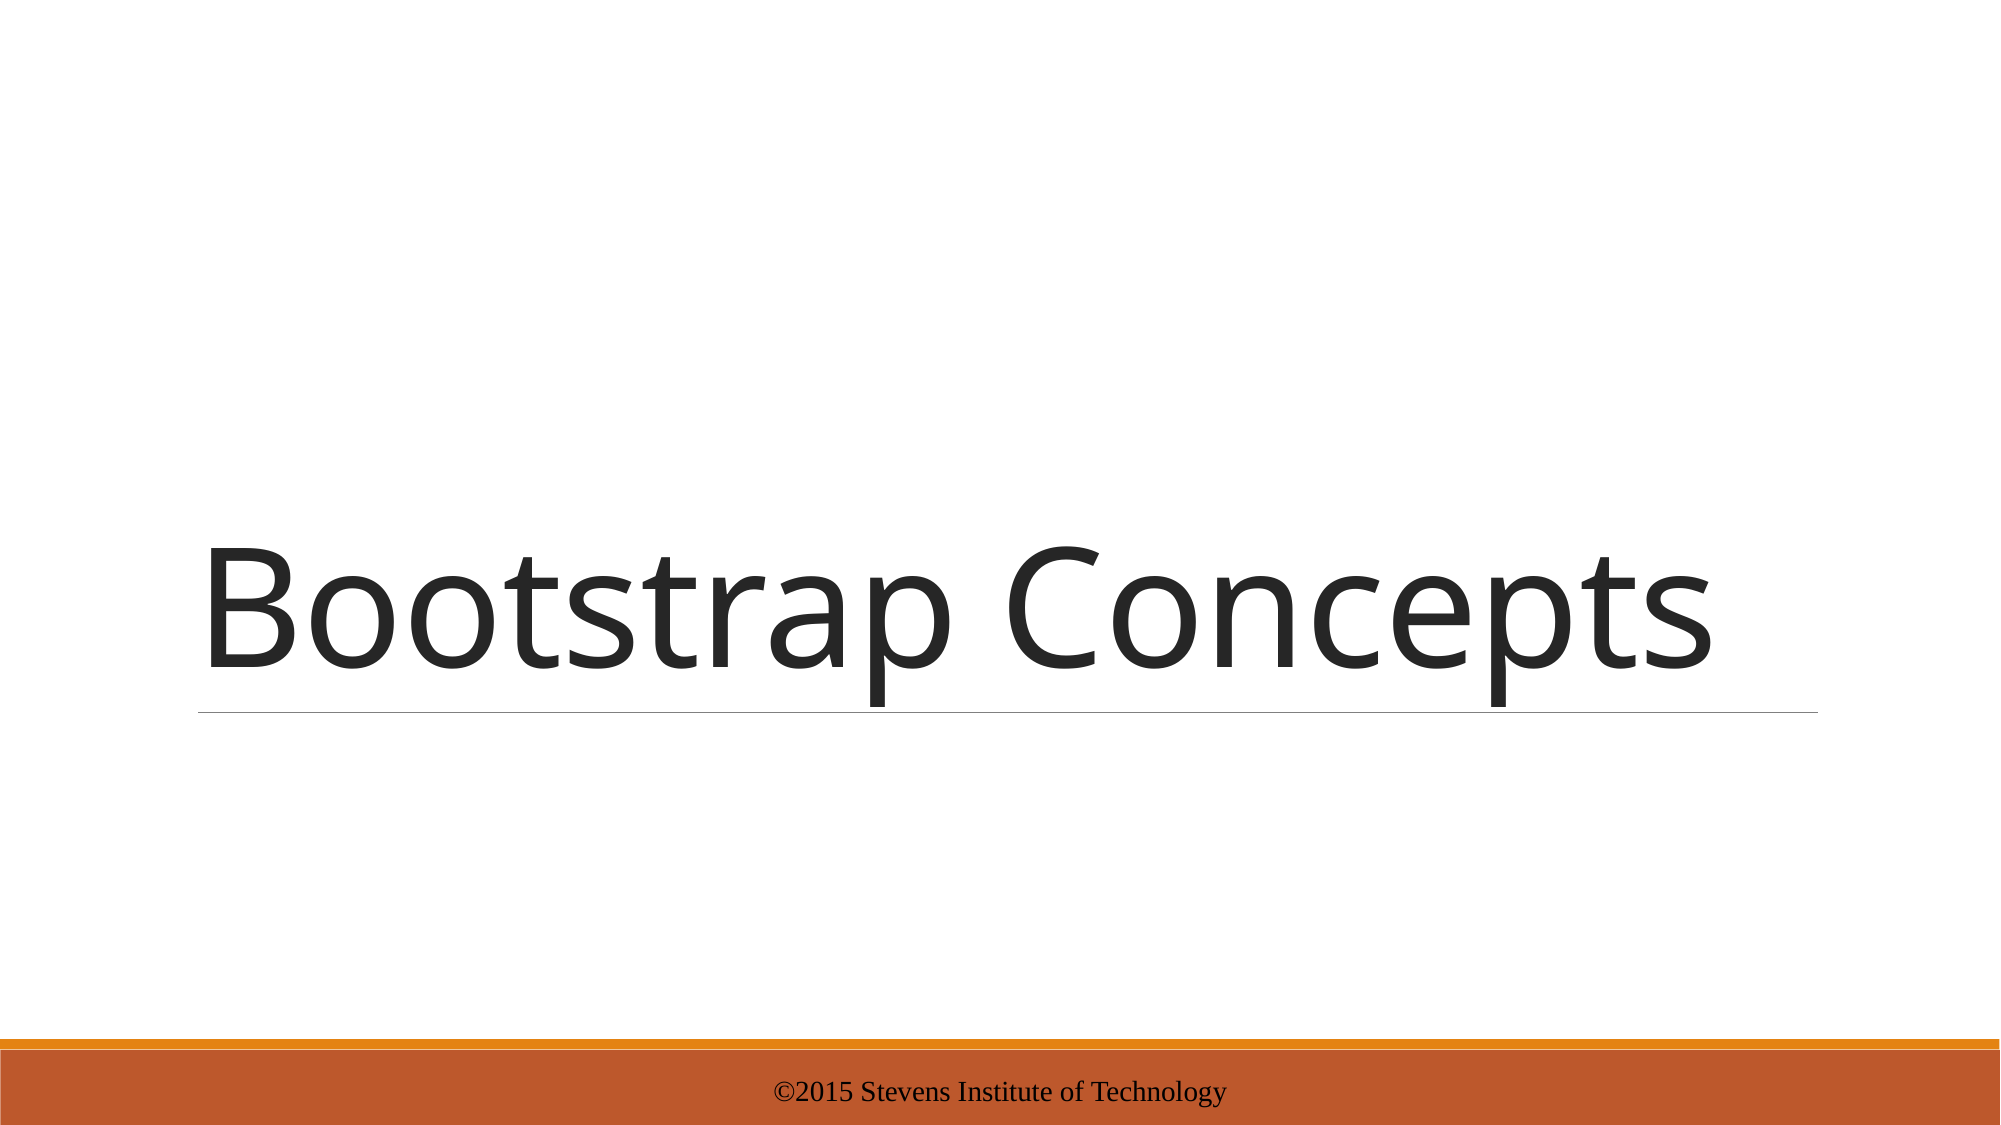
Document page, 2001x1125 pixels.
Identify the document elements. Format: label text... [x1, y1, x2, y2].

footer ©2015 Stevens Institute of Technology [604, 1059, 1396, 1120]
title Bootstrap Concepts [180, 124, 1830, 710]
